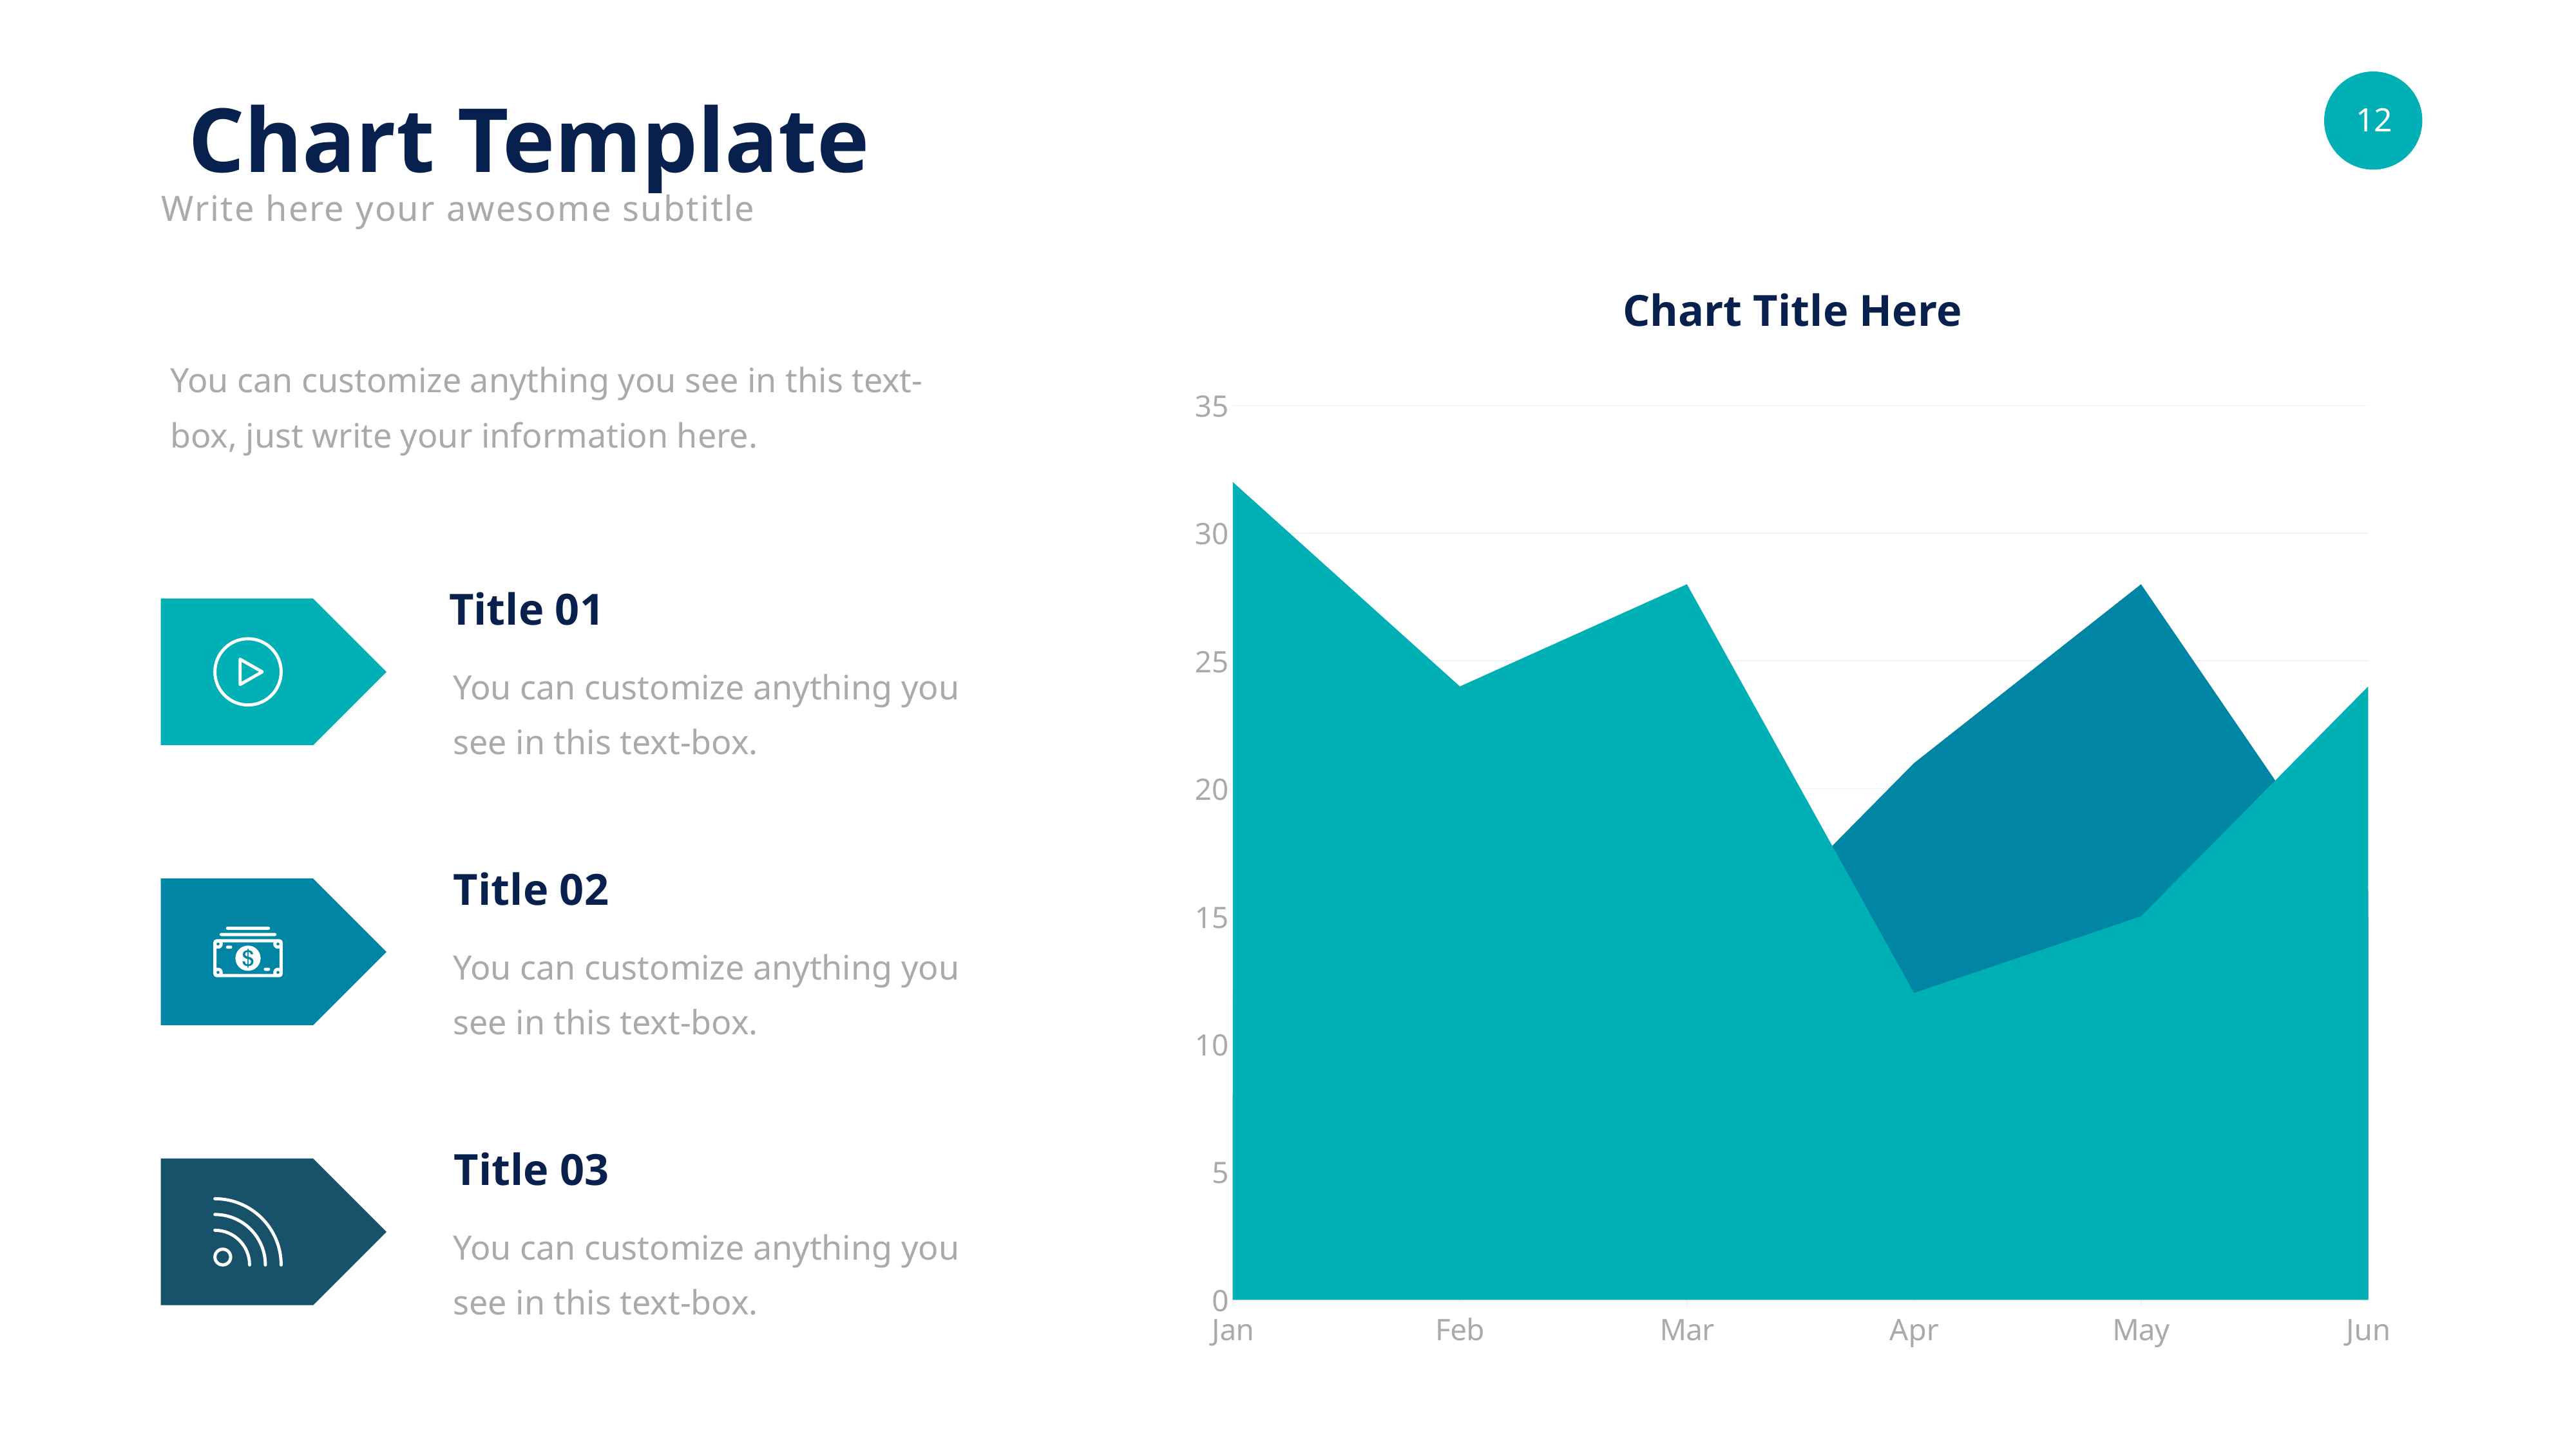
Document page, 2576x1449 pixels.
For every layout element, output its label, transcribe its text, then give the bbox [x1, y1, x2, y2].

text_box You can customize anything you see in this text-box. [443, 1206, 991, 1331]
text_box [160, 878, 388, 1026]
text_box You can customize anything you see in this text-box. [443, 646, 991, 772]
text_box Title 02 [444, 857, 619, 919]
text_box Chart Title Here [1613, 278, 1972, 340]
text_box [213, 1197, 283, 1267]
chart [1170, 365, 2416, 1368]
text_box [213, 637, 283, 707]
text_box [160, 598, 388, 746]
text_box Title 03 [444, 1137, 620, 1198]
text_box You can customize anything you see in this text-box, just write your information here. [160, 339, 991, 464]
text_box You can customize anything you see in this text-box. [443, 926, 991, 1051]
text_box [213, 939, 283, 978]
text_box Chart Template [178, 51, 880, 195]
text_box [160, 1157, 388, 1306]
text_box [219, 933, 277, 936]
text_box [225, 926, 271, 930]
text_box Write here your awesome subtitle [151, 182, 765, 233]
text_box Title 01 [439, 577, 615, 639]
